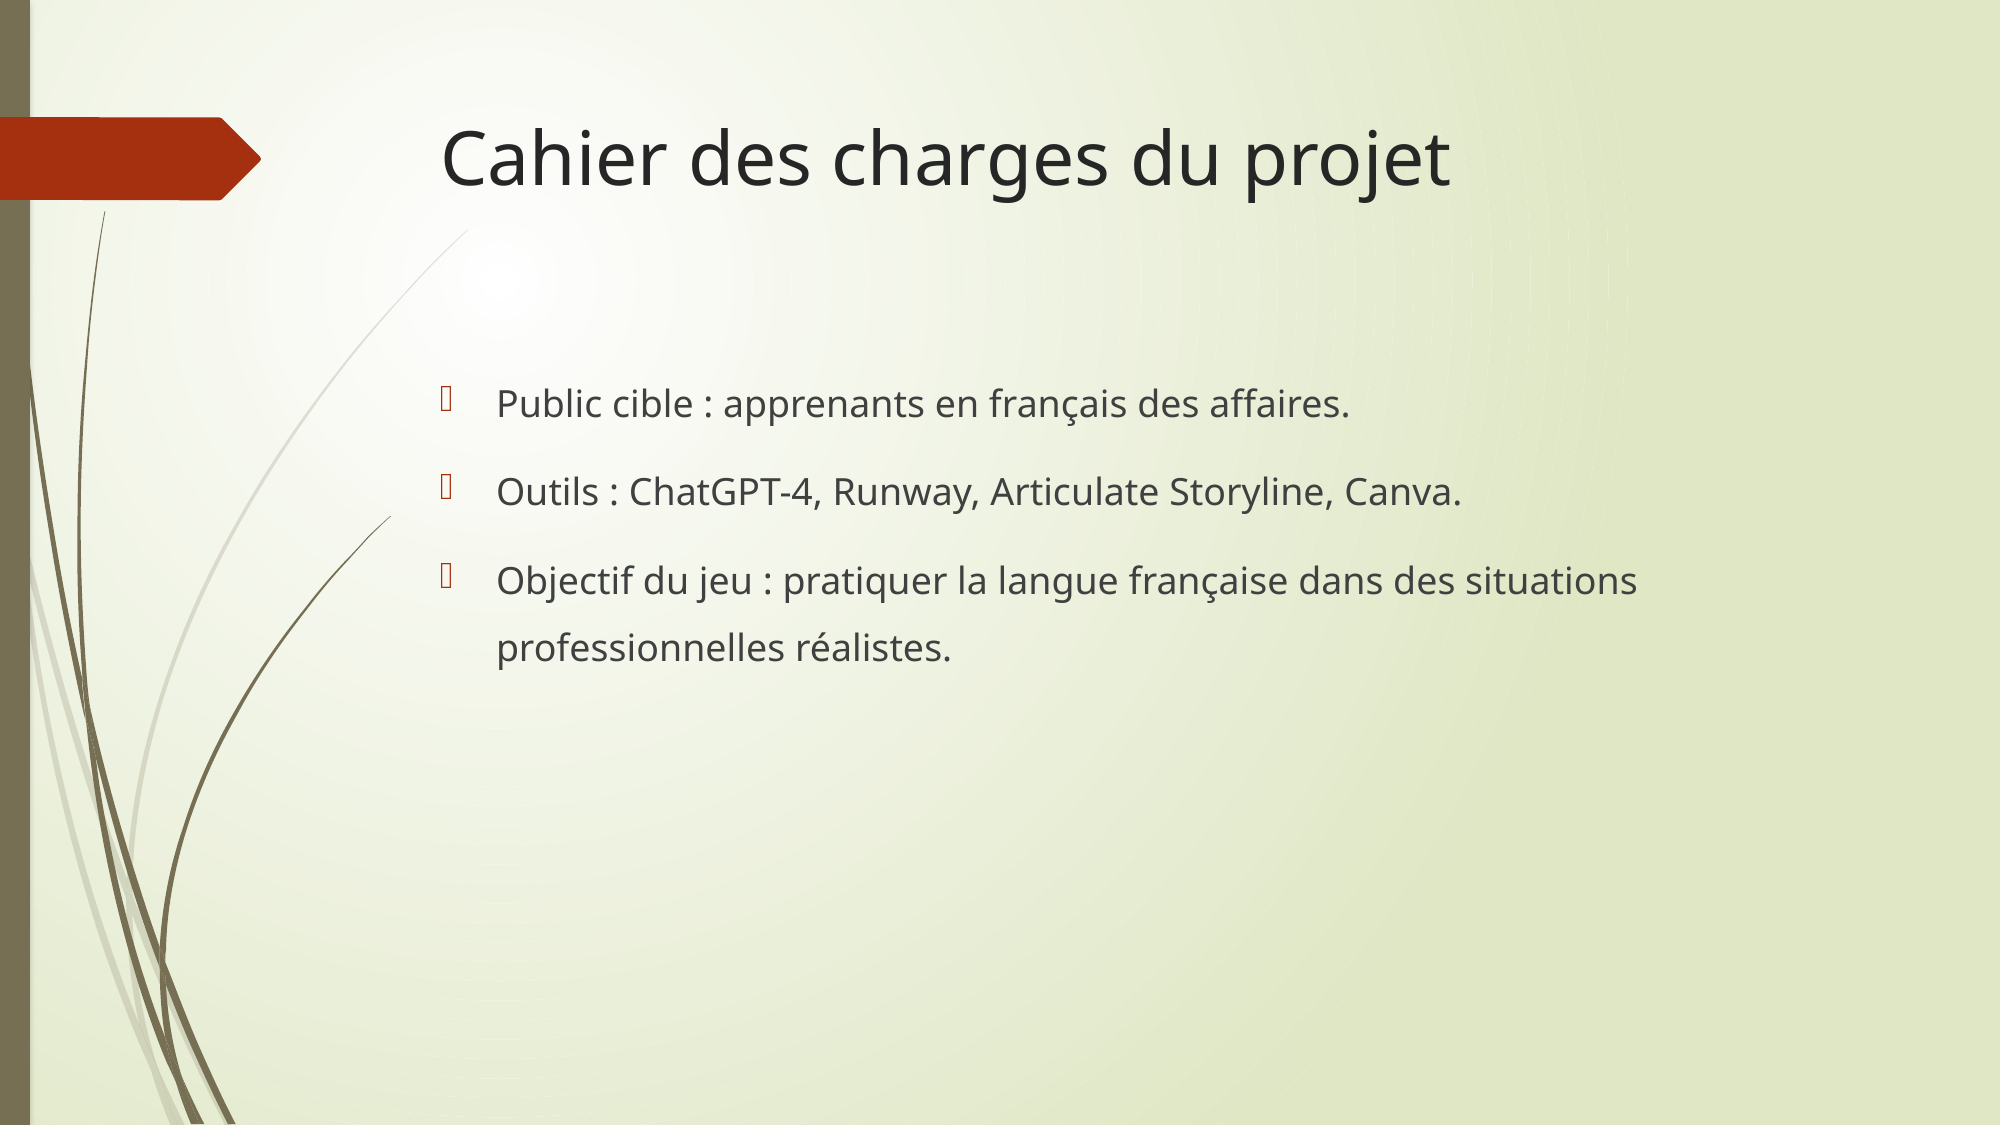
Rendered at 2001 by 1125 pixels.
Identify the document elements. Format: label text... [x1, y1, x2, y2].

title Cahier des charges du projet [425, 102, 1888, 313]
list Public cible : apprenants en français des affaires. Outils : ChatGPT-4, Runway, Articulate Storyline, Canva. Objectif du jeu : pratiquer la langue française dans des situations professionnelles réalistes. [424, 350, 1888, 970]
